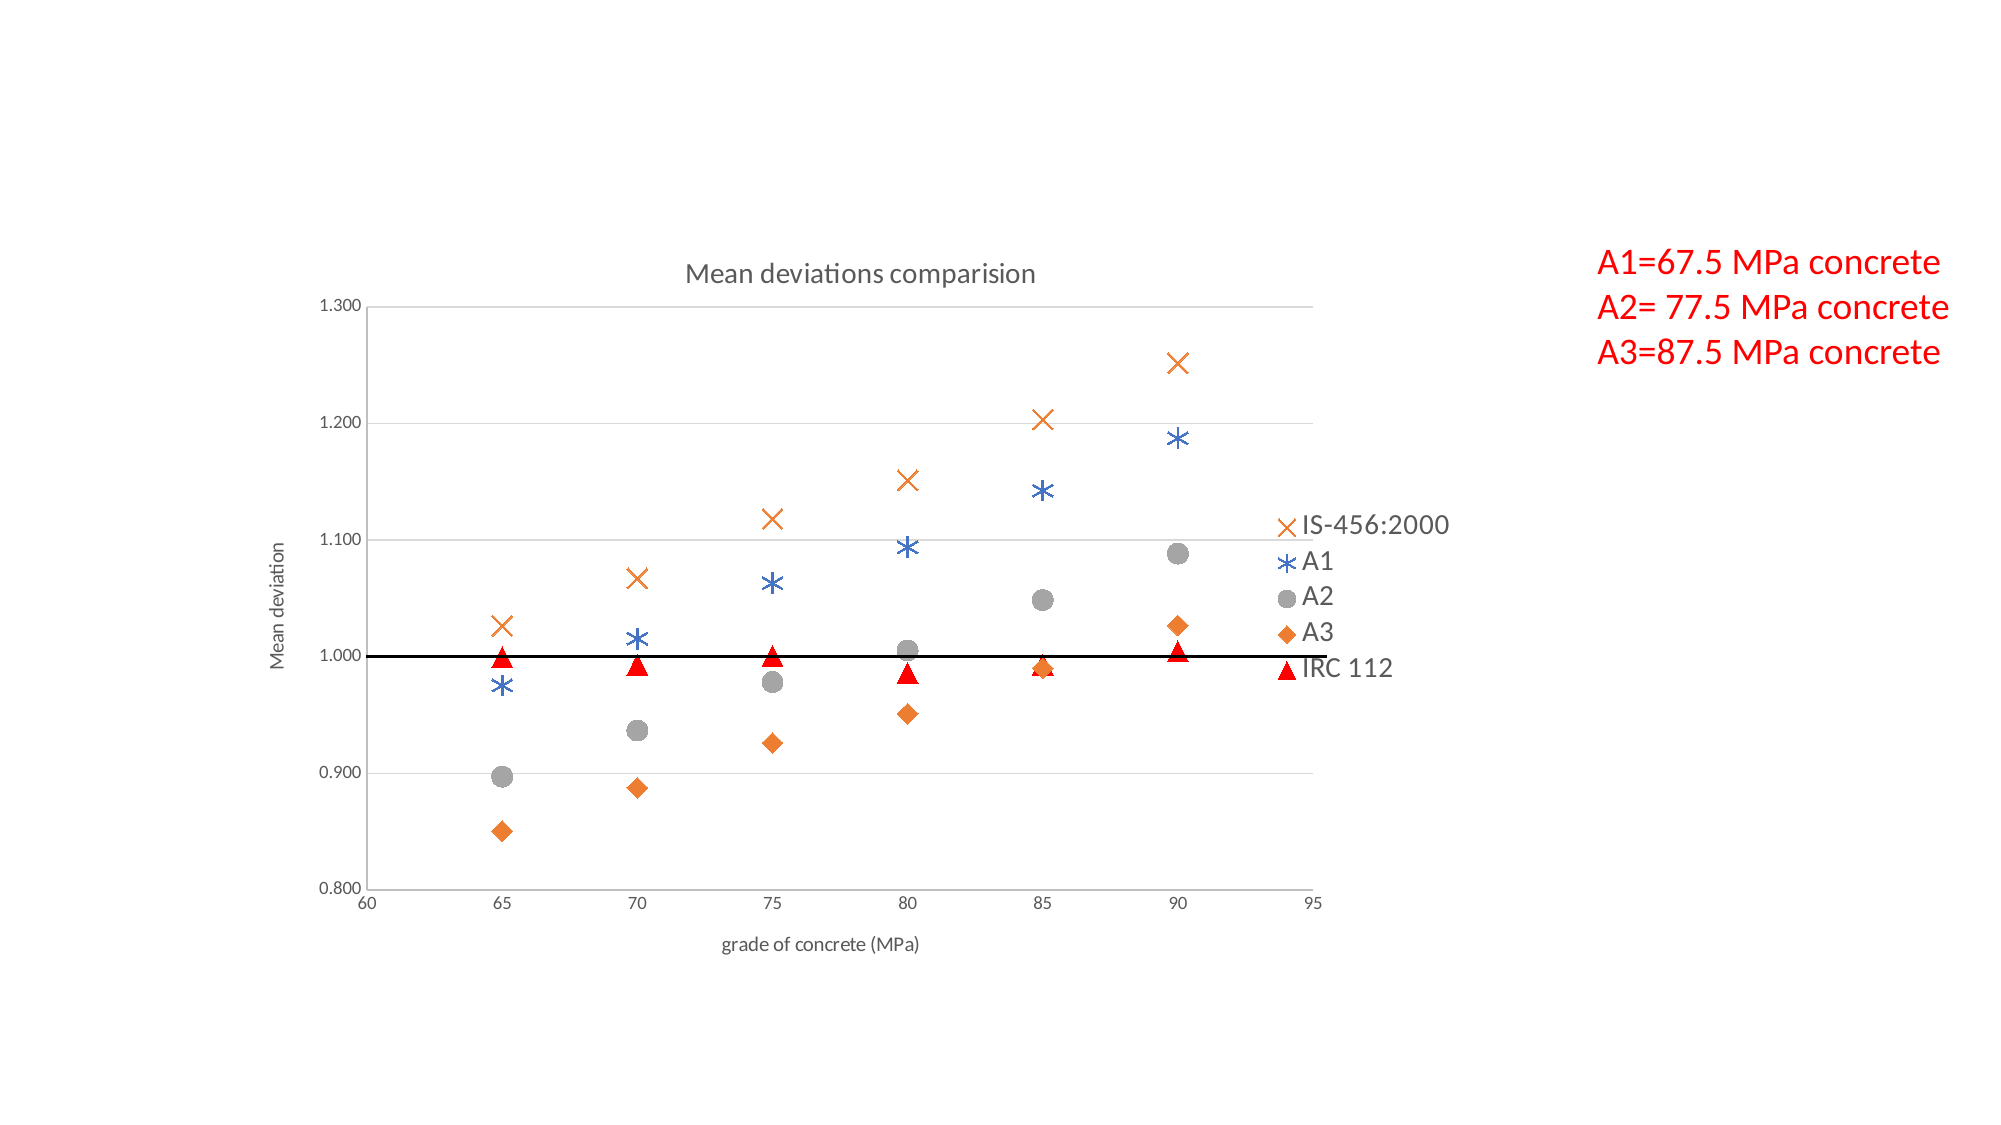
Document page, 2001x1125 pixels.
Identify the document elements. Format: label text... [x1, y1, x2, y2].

chart [249, 229, 1473, 969]
text_box A1=67.5 MPa concrete A2= 77.5 MPa concrete A3=87.5 MPa concrete [1582, 229, 1966, 380]
